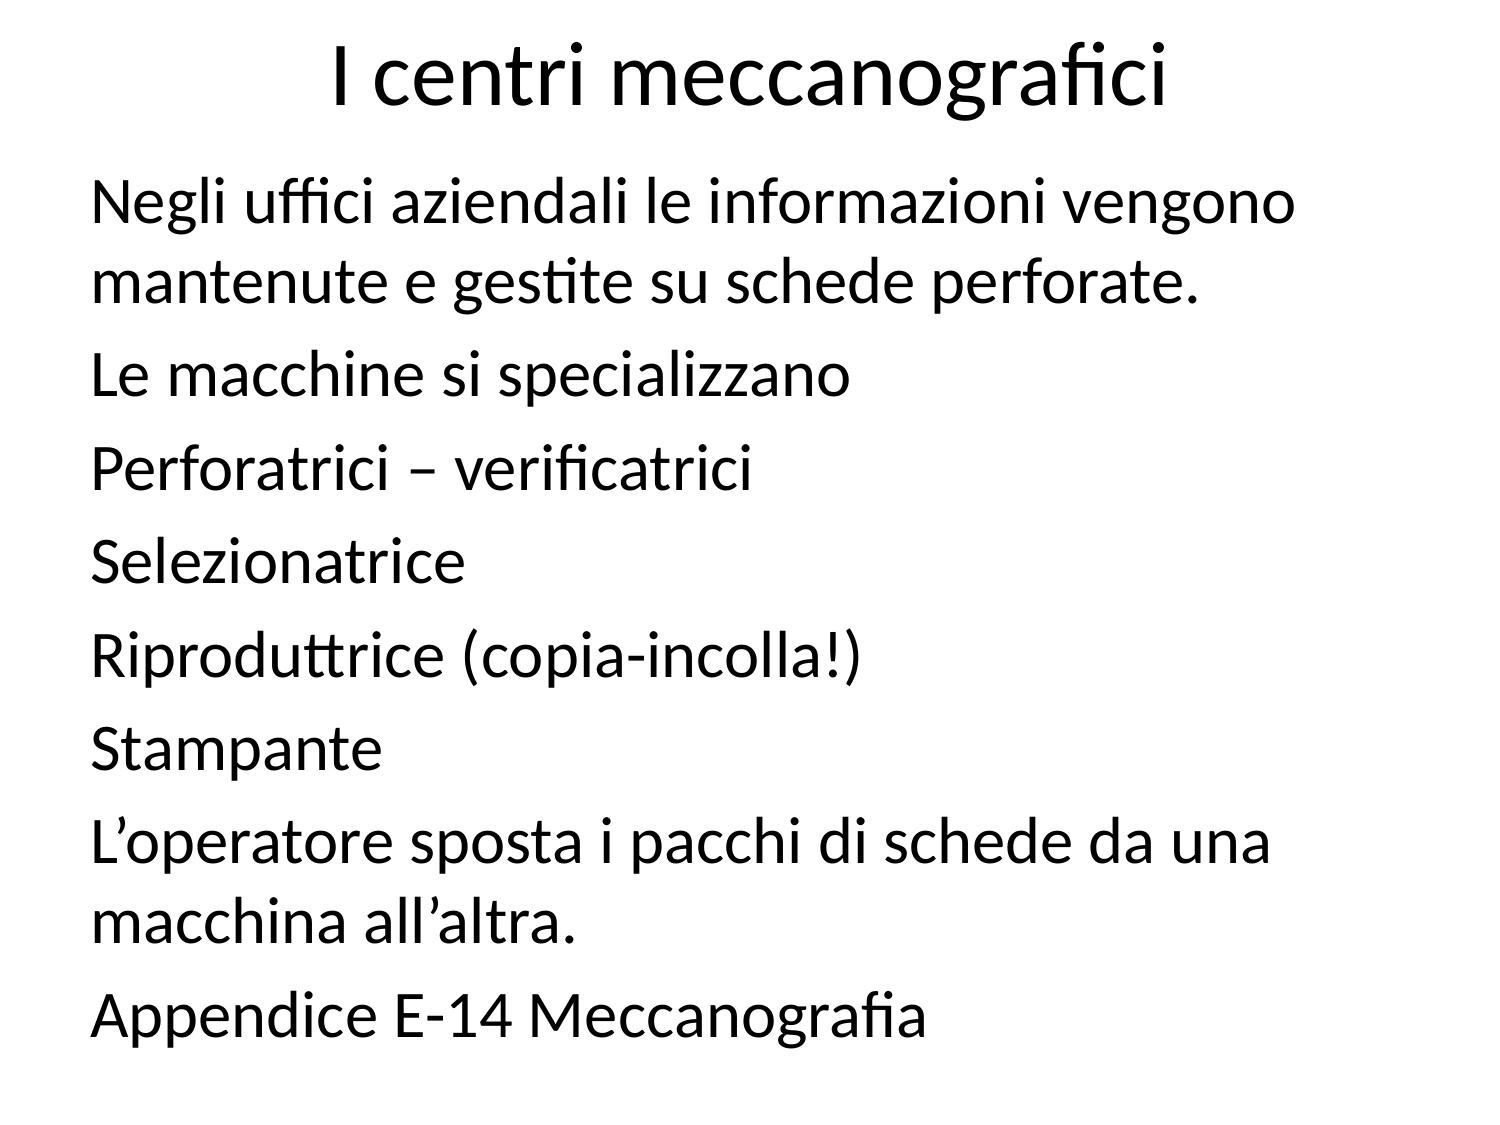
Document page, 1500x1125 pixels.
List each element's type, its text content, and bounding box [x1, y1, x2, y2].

list Negli uffici aziendali le informazioni vengono mantenute e gestite su schede perforate. Le macchine si specializzano Perforatrici – verificatrici Selezionatrice Riproduttrice (copia-incolla!) Stampante L’operatore sposta i pacchi di schede da una macchina all’altra. Appendice E-14 Meccanografia [75, 149, 1425, 1125]
title I centri meccanografici [75, 0, 1425, 138]
